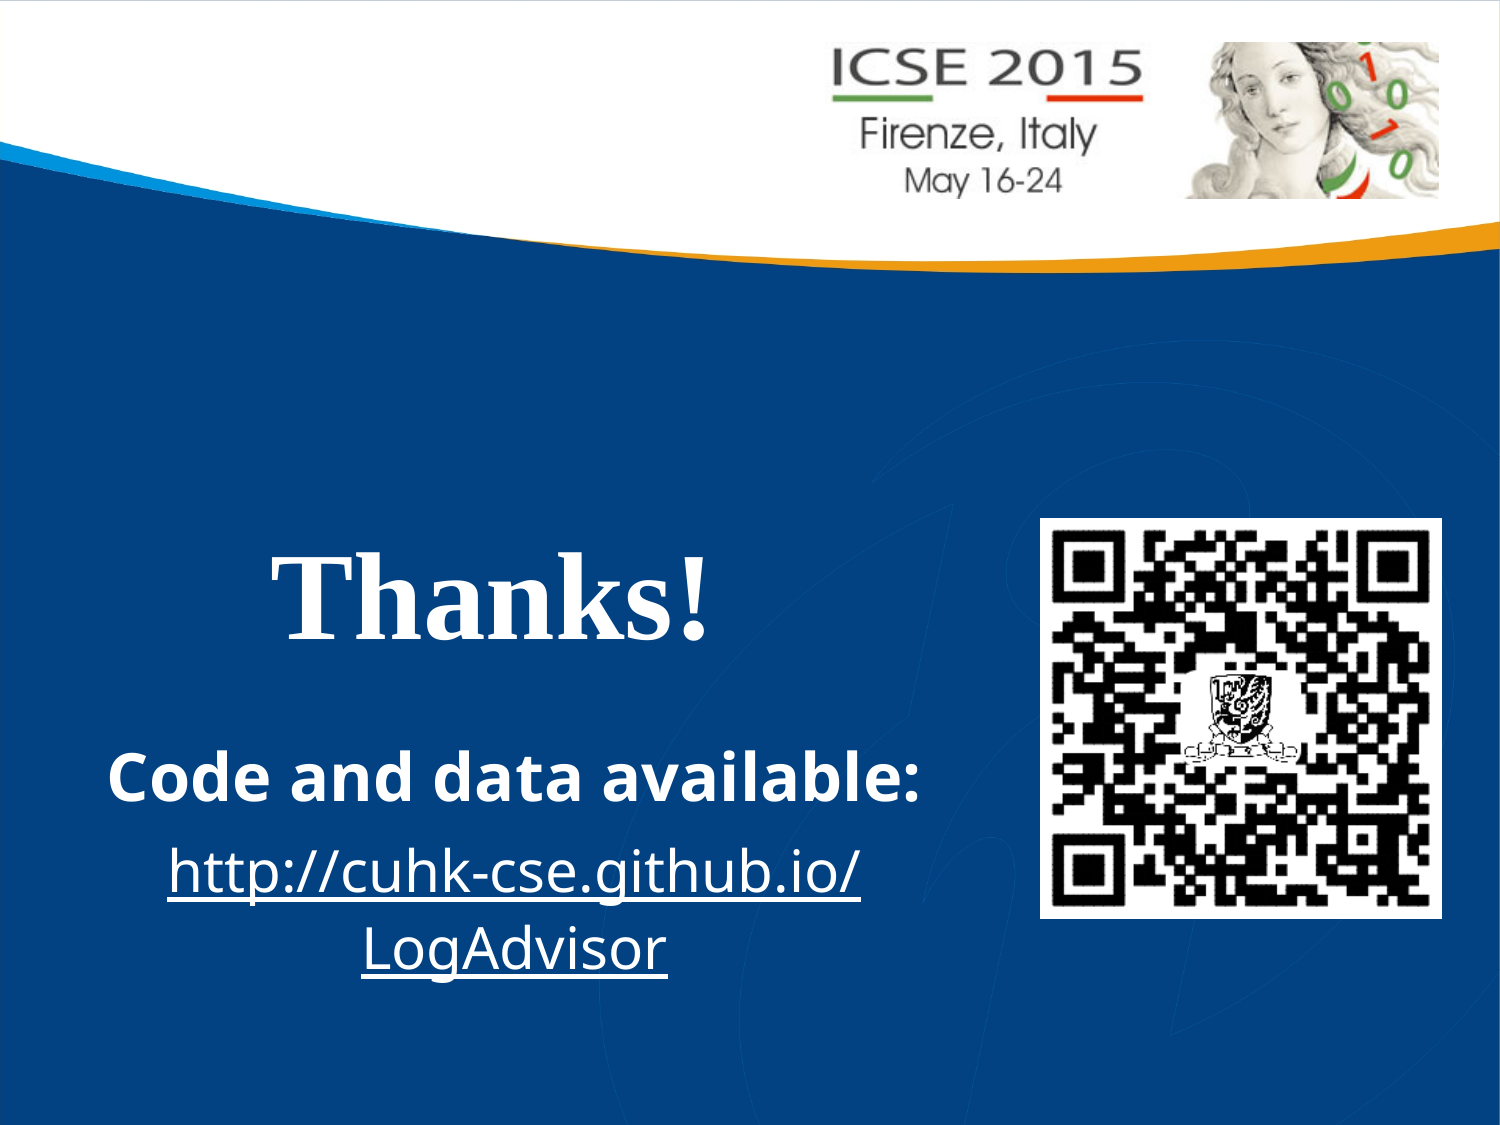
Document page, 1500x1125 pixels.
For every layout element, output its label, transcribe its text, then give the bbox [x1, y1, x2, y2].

text_box Code and data available: http://cuhk-cse.github.io/LogAdvisor [0, 719, 1002, 888]
text_box Thanks! [256, 491, 774, 662]
picture [0, 0, 1500, 1125]
